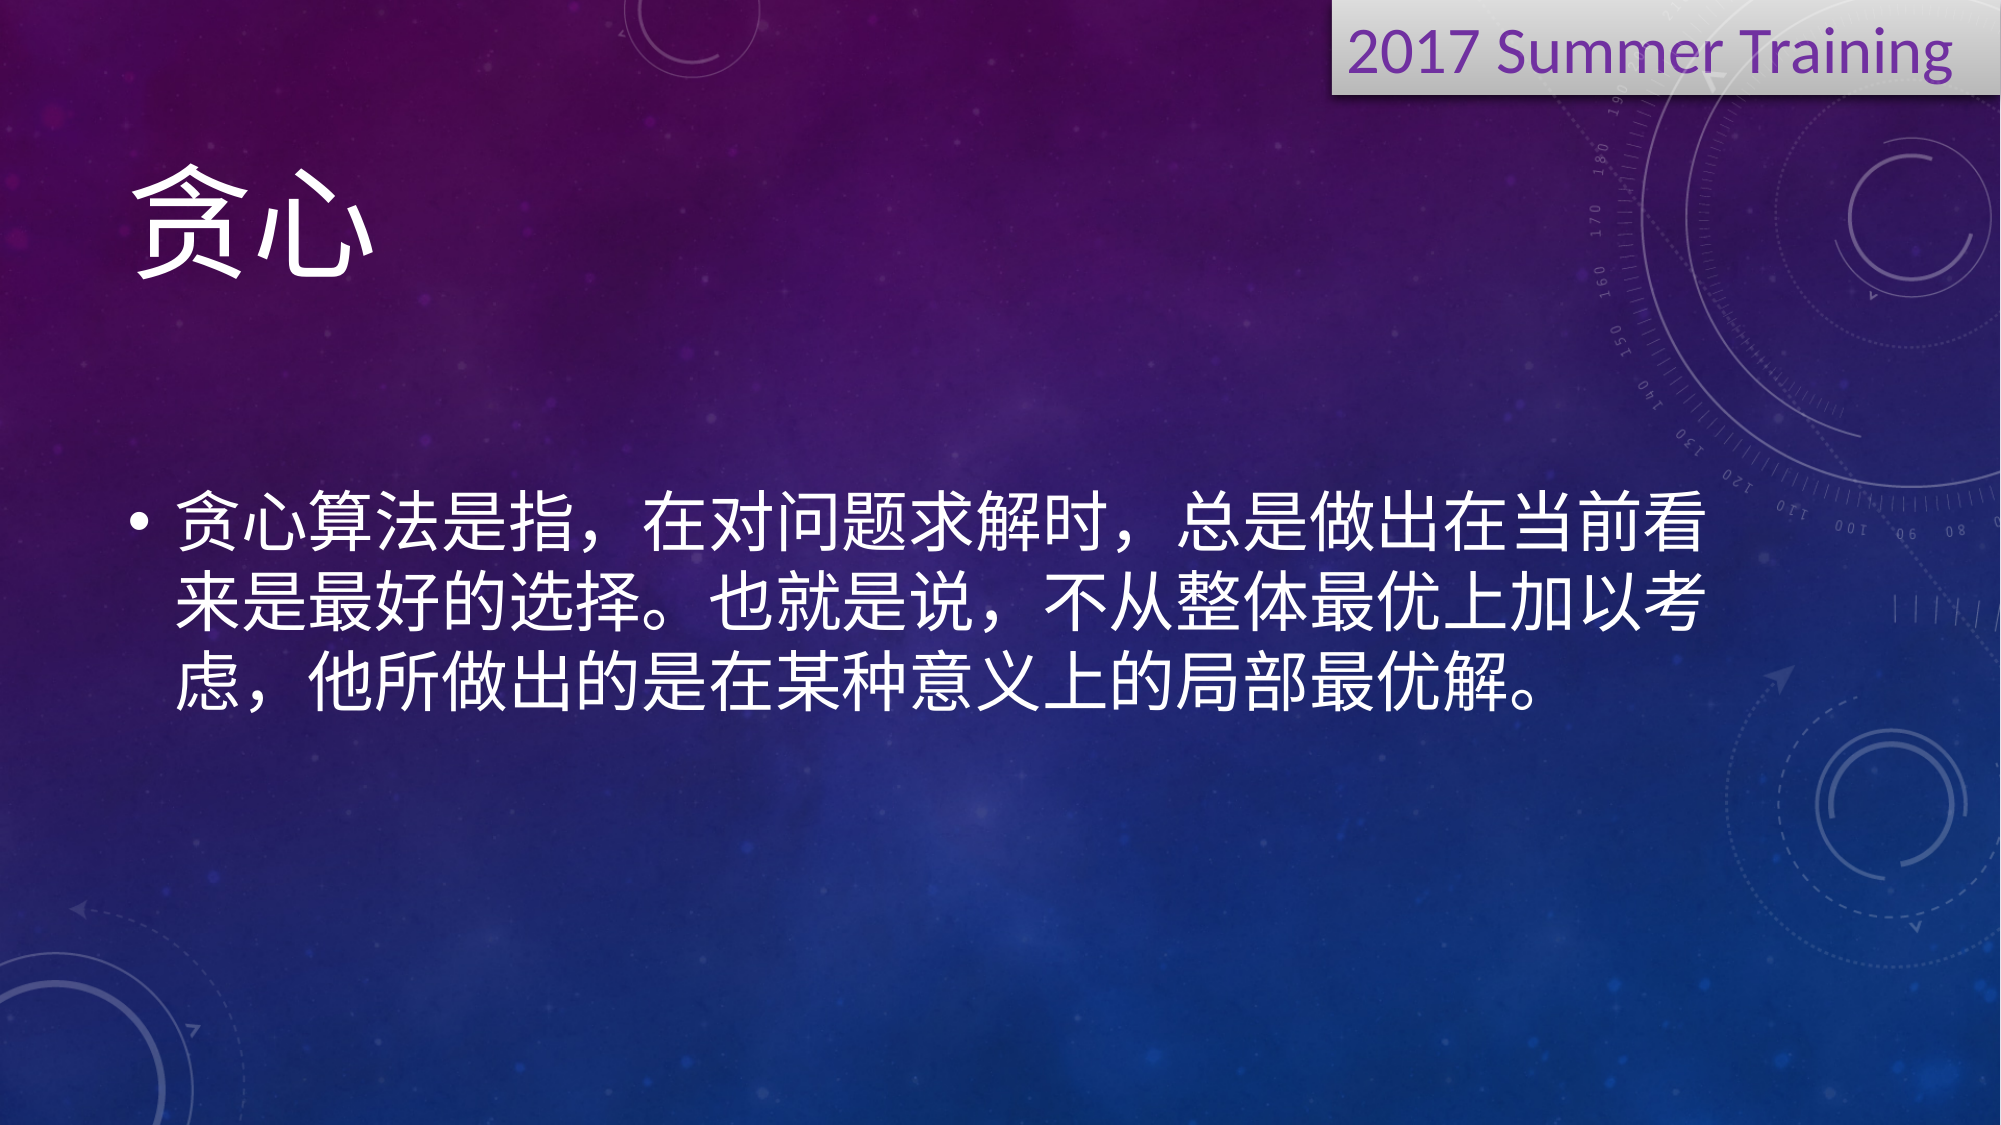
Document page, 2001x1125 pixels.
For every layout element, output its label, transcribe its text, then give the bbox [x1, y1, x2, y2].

title 贪心 [112, 99, 1775, 339]
picture [0, 0, 2001, 1125]
list 贪心算法是指，在对问题求解时，总是做出在当前看来是最好的选择。也就是说，不从整体最优上加以考虑，他所做出的是在某种意义上的局部最优解。 [112, 351, 1775, 950]
